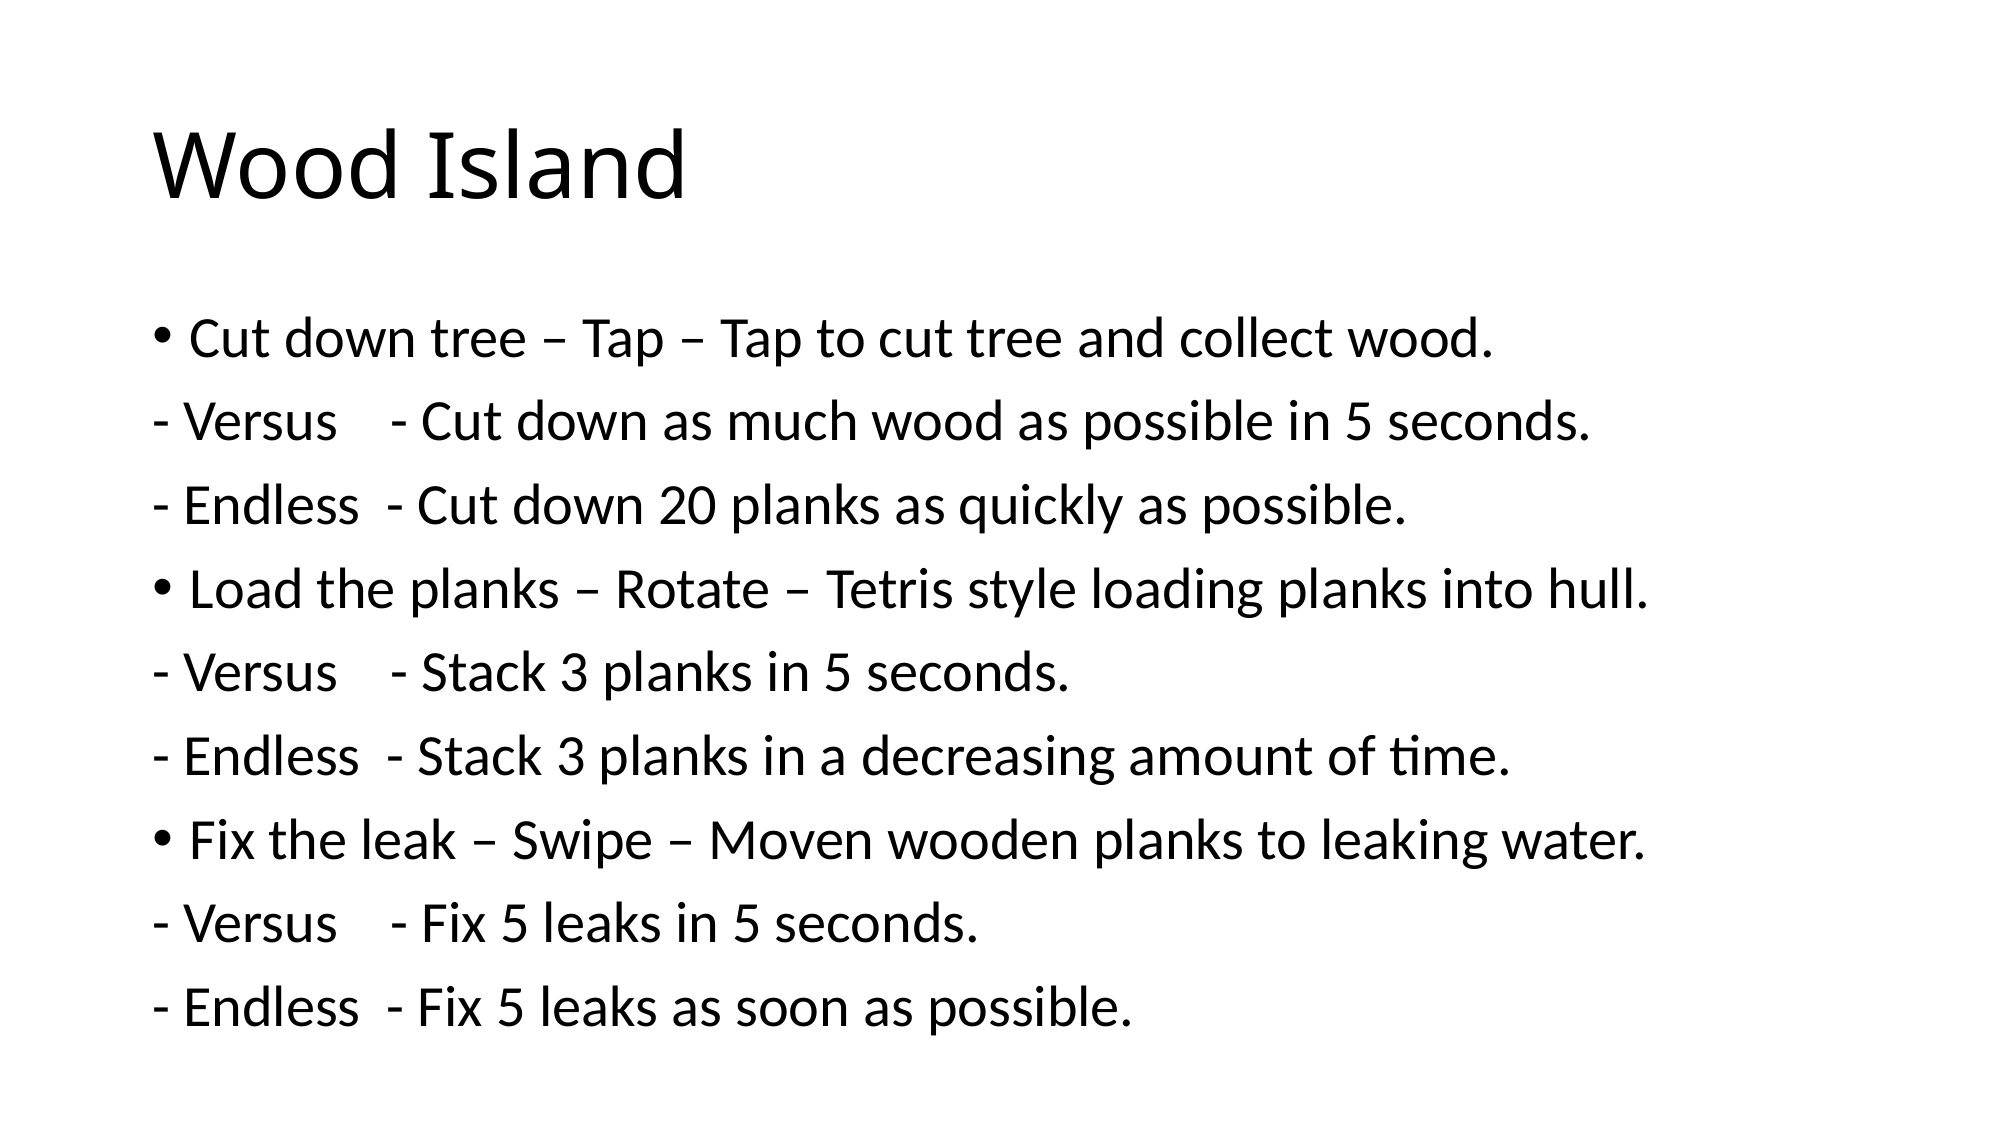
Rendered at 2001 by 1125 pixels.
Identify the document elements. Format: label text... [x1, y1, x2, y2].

list Cut down tree – Tap – Tap to cut tree and collect wood. - Versus - Cut down as much wood as possible in 5 seconds. - Endless - Cut down 20 planks as quickly as possible. Load the planks – Rotate – Tetris style loading planks into hull. - Versus - Stack 3 planks in 5 seconds. - Endless - Stack 3 planks in a decreasing amount of time. Fix the leak – Swipe – Moven wooden planks to leaking water. - Versus - Fix 5 leaks in 5 seconds. - Endless - Fix 5 leaks as soon as possible. [137, 299, 1863, 1066]
title Wood Island [137, 59, 1863, 278]
